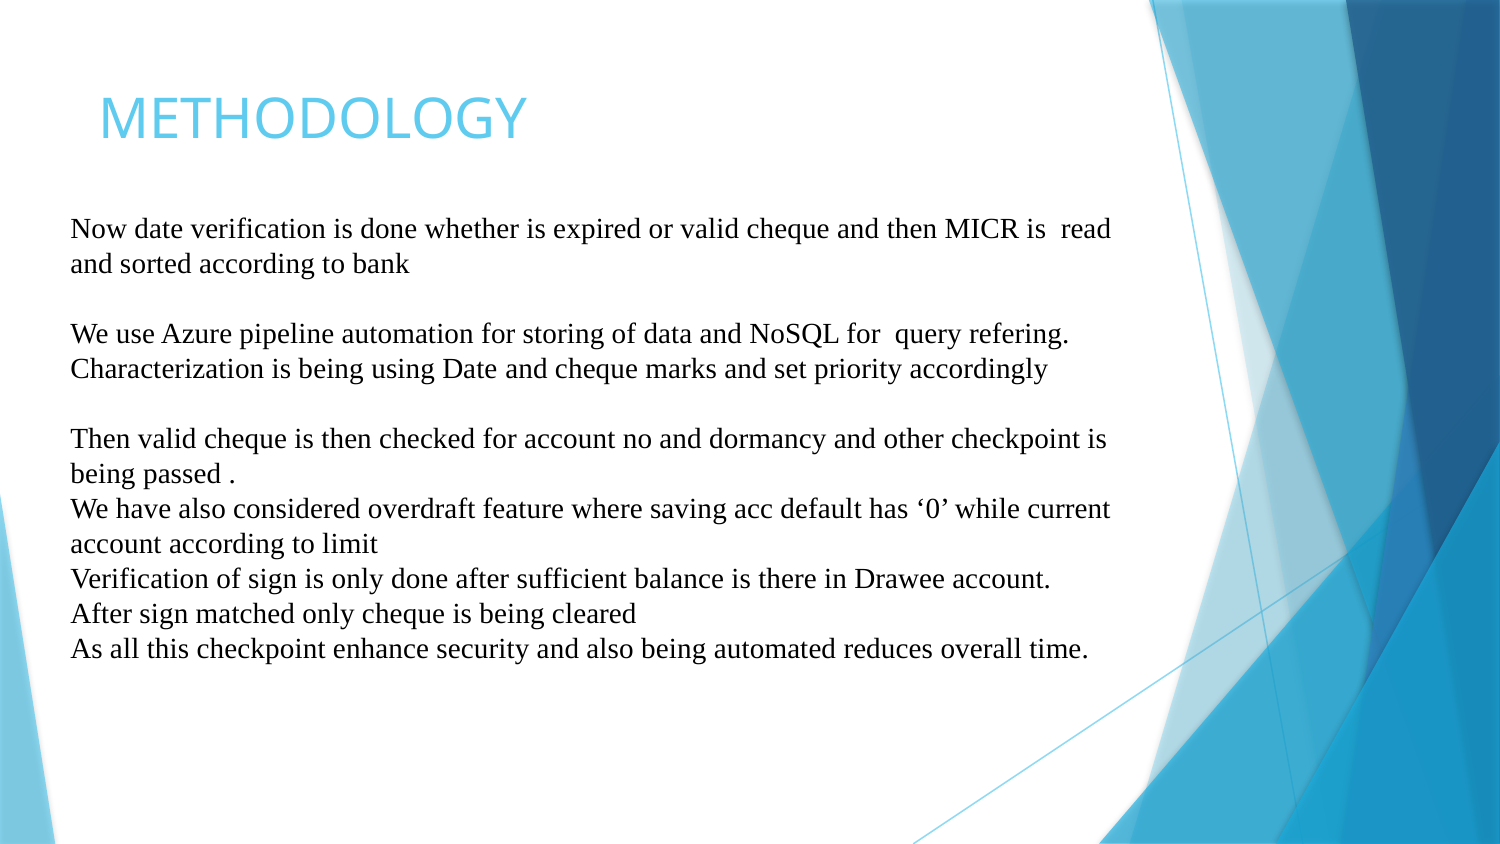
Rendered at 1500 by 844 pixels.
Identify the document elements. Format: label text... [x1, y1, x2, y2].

text_box Now date verification is done whether is expired or valid cheque and then MICR is read and sorted according to bank We use Azure pipeline automation for storing of data and NoSQL for query refering. Characterization is being using Date and cheque marks and set priority accordingly Then valid cheque is then checked for account no and dormancy and other checkpoint is being passed . We have also considered overdraft feature where saving acc default has ‘0’ while current account according to limit Verification of sign is only done after sufficient balance is there in Drawee account. After sign matched only cheque is being cleared As all this checkpoint enhance security and also being automated reduces overall time. [55, 202, 1141, 672]
title METHODOLOGY [83, 75, 1141, 161]
